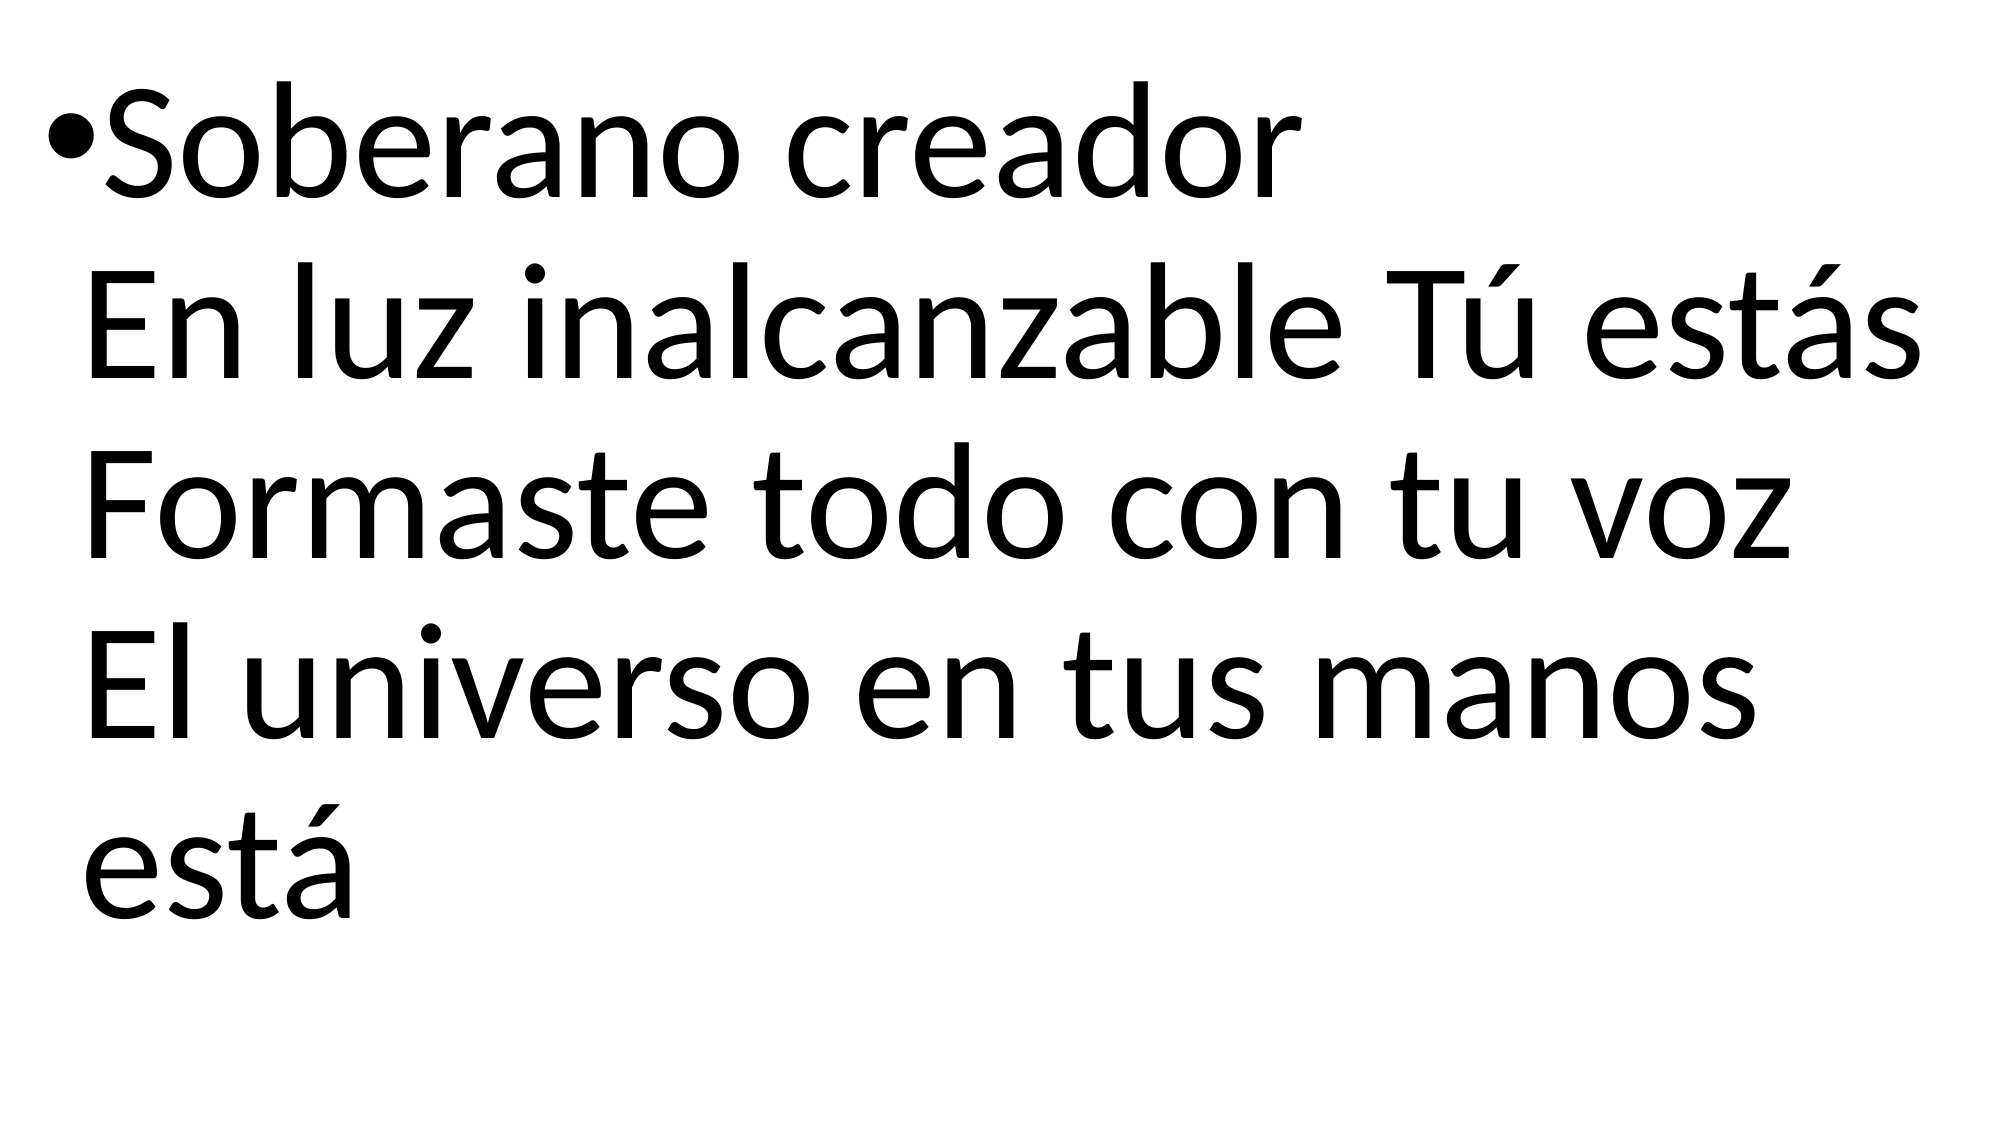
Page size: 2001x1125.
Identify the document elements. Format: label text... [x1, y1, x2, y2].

list Soberano creador En luz inalcanzable Tú estás Formaste todo con tu voz El universo en tus manos está [27, 46, 1975, 1048]
